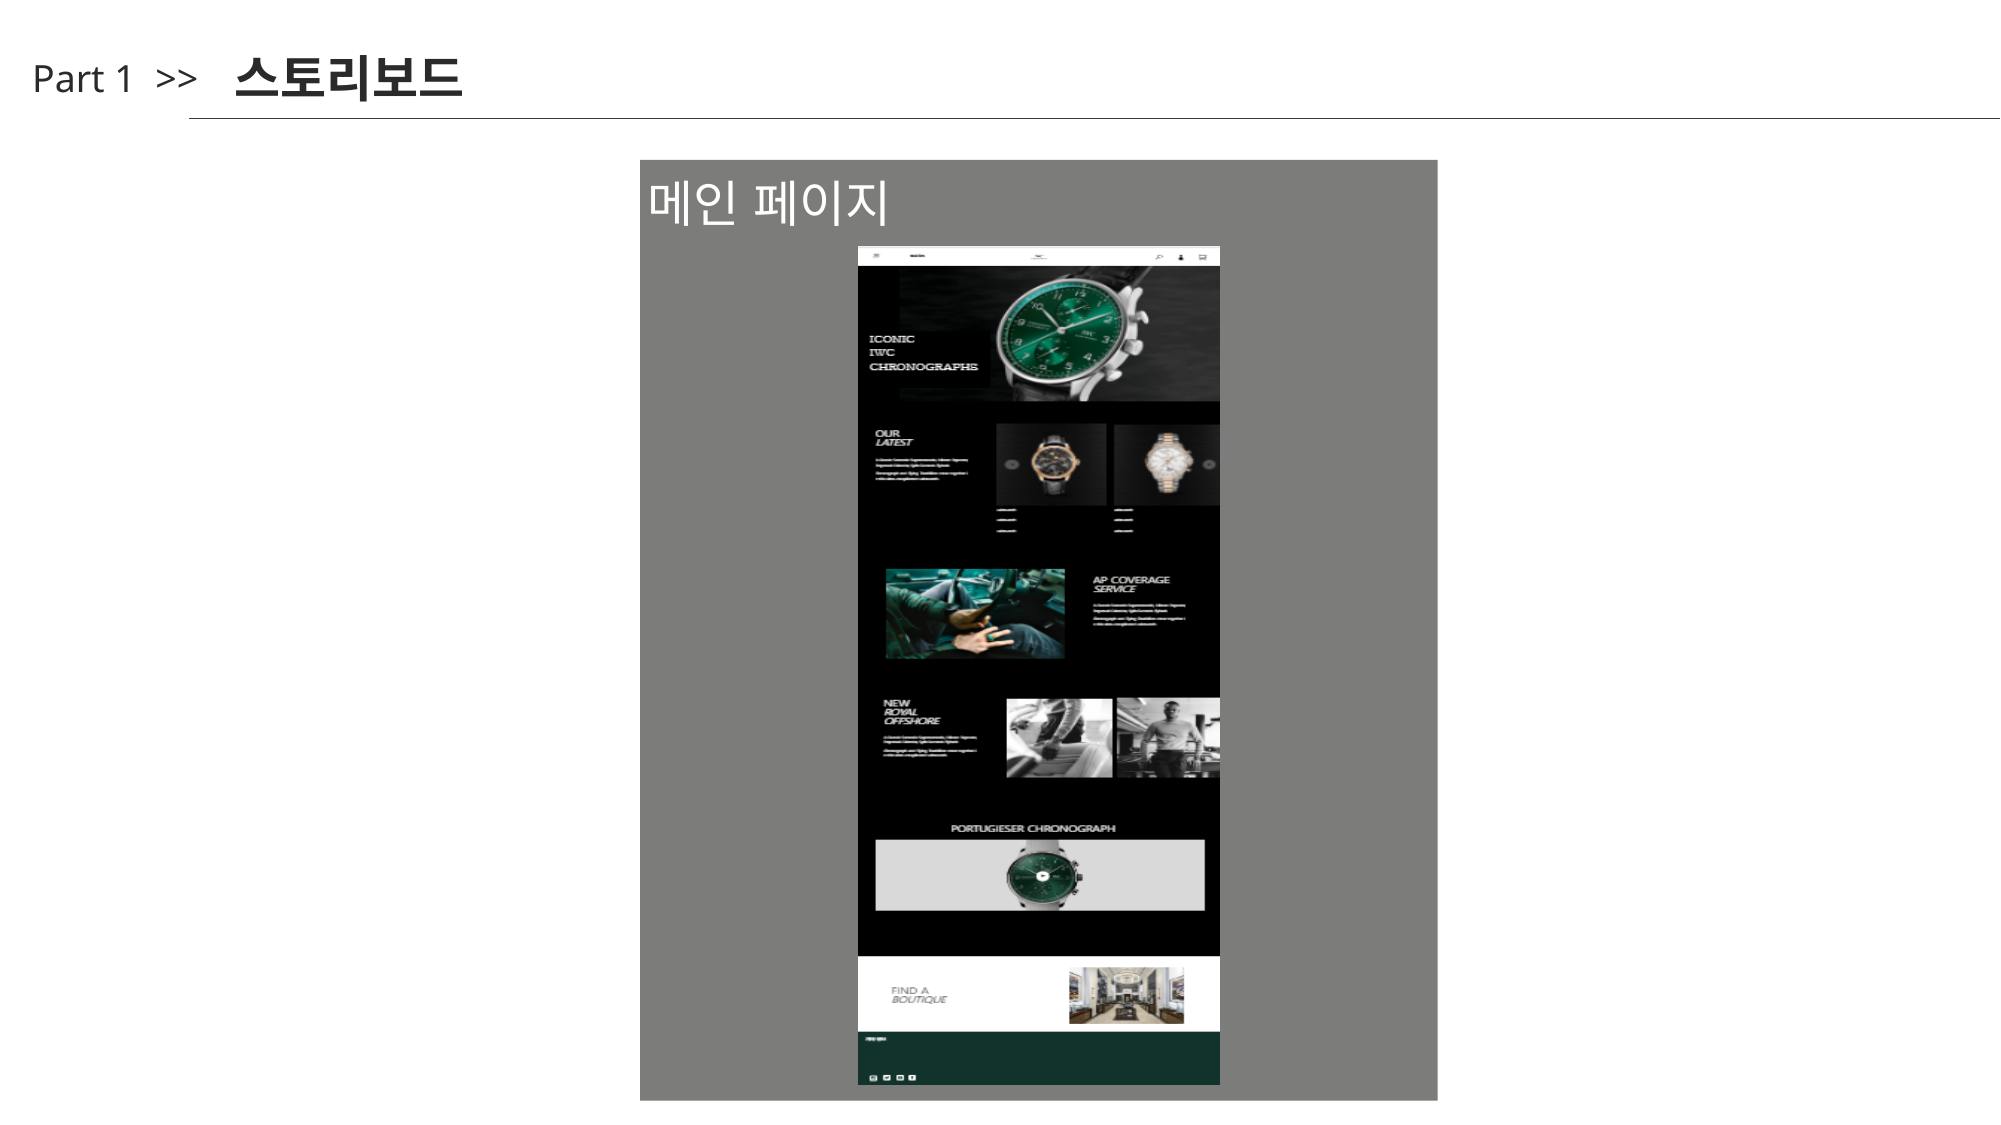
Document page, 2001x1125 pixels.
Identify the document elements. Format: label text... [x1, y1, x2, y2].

text_box 스토리보드 [219, 39, 480, 115]
text_box Part 1 >> [17, 47, 214, 107]
text_box [639, 159, 1439, 1102]
picture [858, 246, 1220, 1085]
text_box 메인 페이지 [633, 165, 907, 240]
